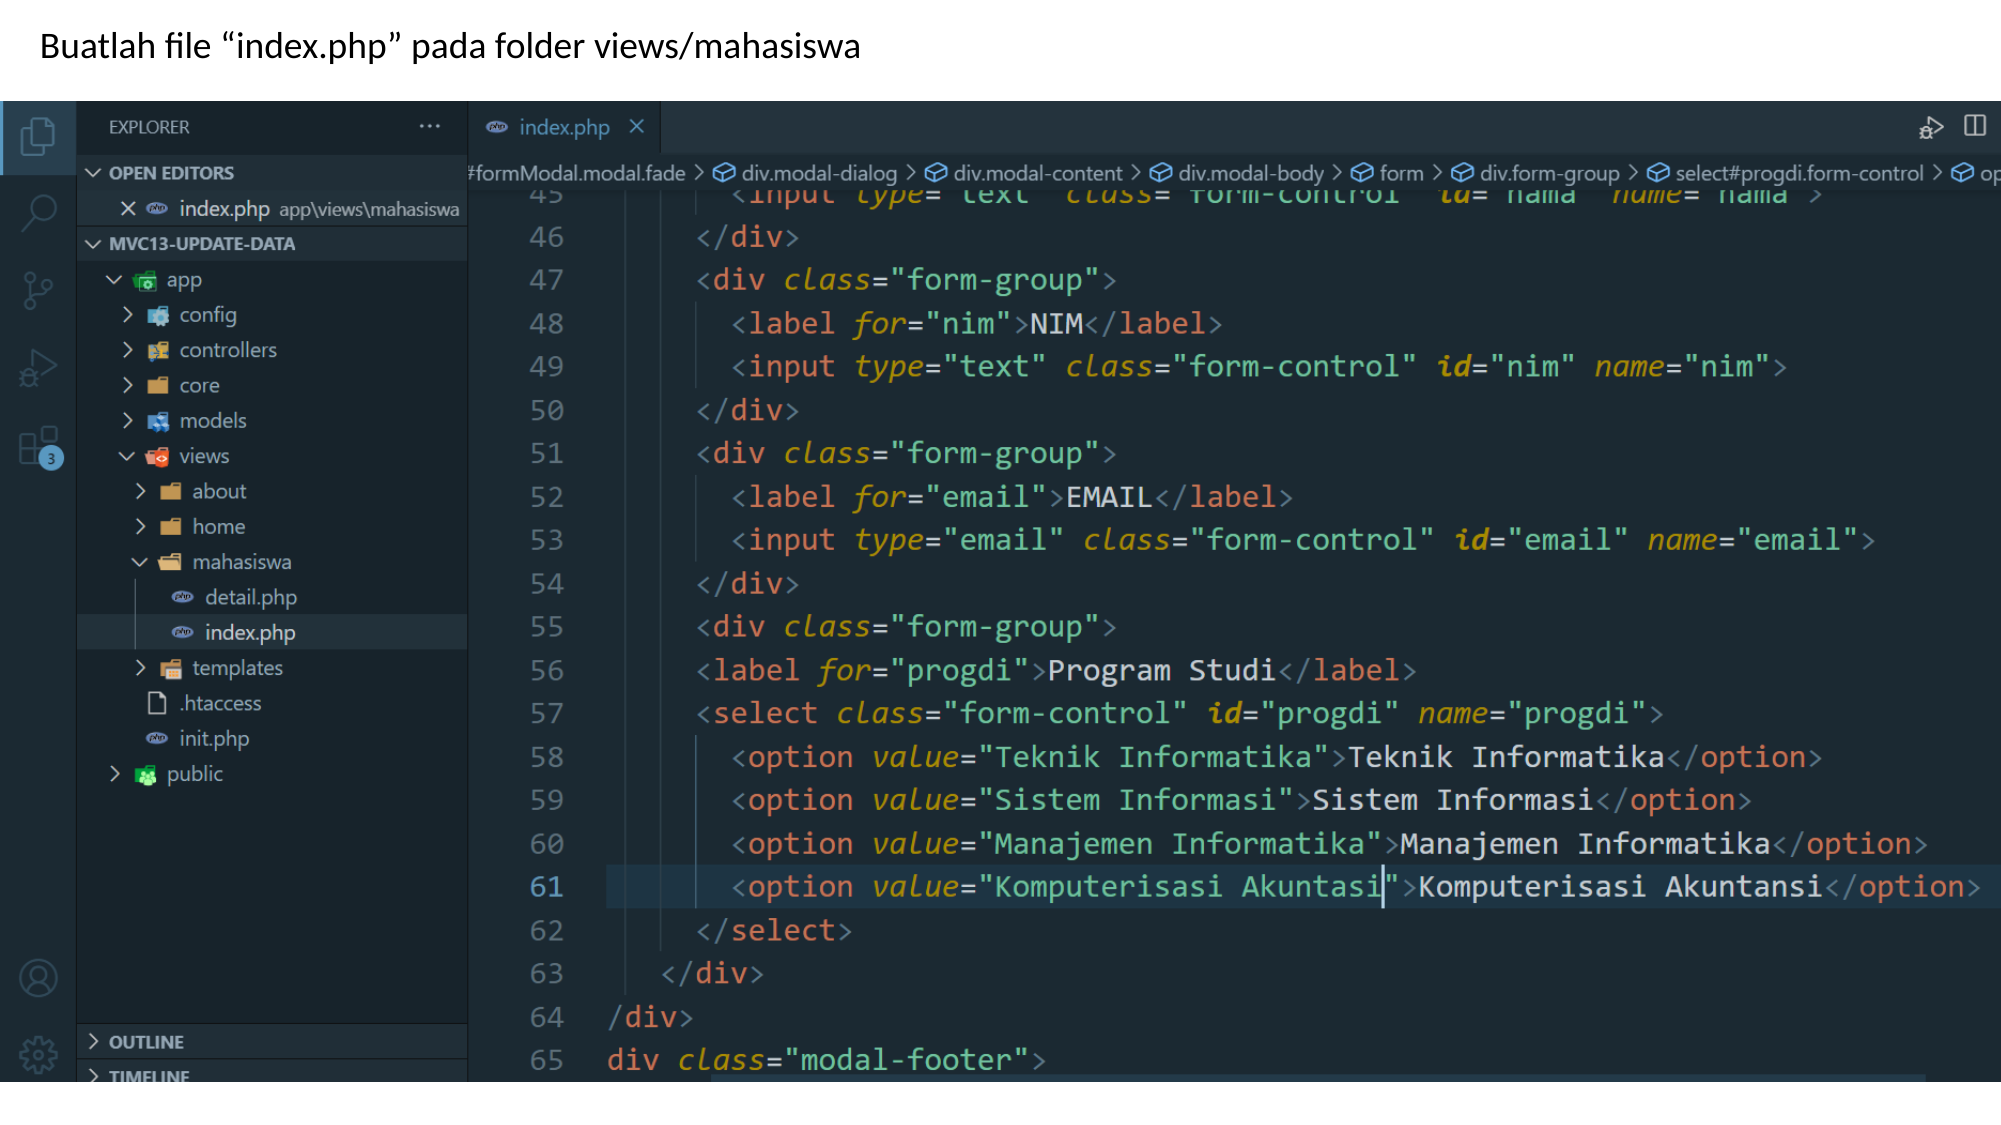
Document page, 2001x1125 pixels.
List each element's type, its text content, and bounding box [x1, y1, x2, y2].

text_box Buatlah file “index.php” pada folder views/mahasiswa [25, 14, 878, 74]
picture [0, 100, 2001, 1082]
